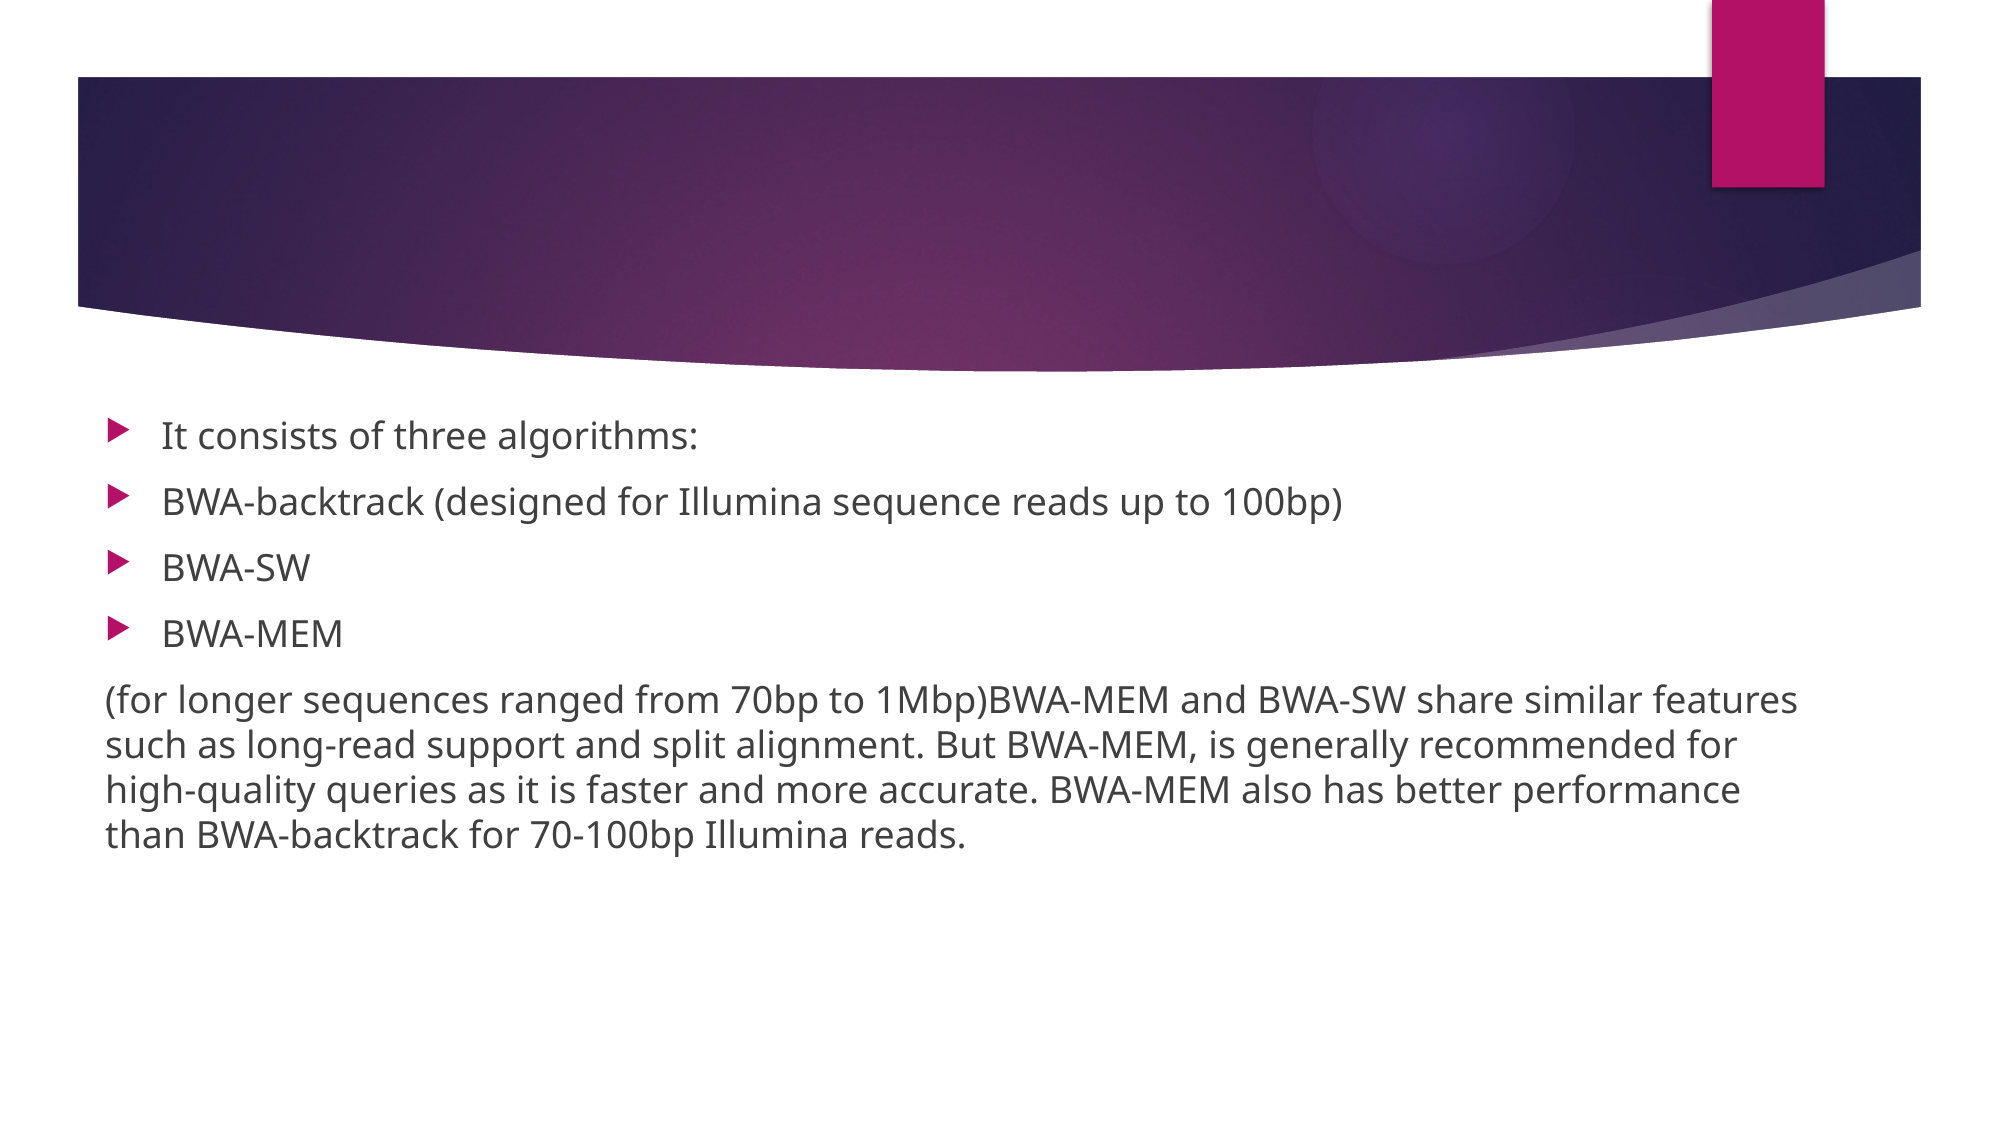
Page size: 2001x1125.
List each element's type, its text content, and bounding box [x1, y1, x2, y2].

list It consists of three algorithms: BWA-backtrack (designed for Illumina sequence reads up to 100bp) BWA-SW BWA-MEM (for longer sequences ranged from 70bp to 1Mbp)BWA-MEM and BWA-SW share similar features such as long-read support and split alignment. But BWA-MEM, is generally recommended for high-quality queries as it is faster and more accurate. BWA-MEM also has better performance than BWA-backtrack for 70-100bp Illumina reads. [90, 404, 1825, 1034]
